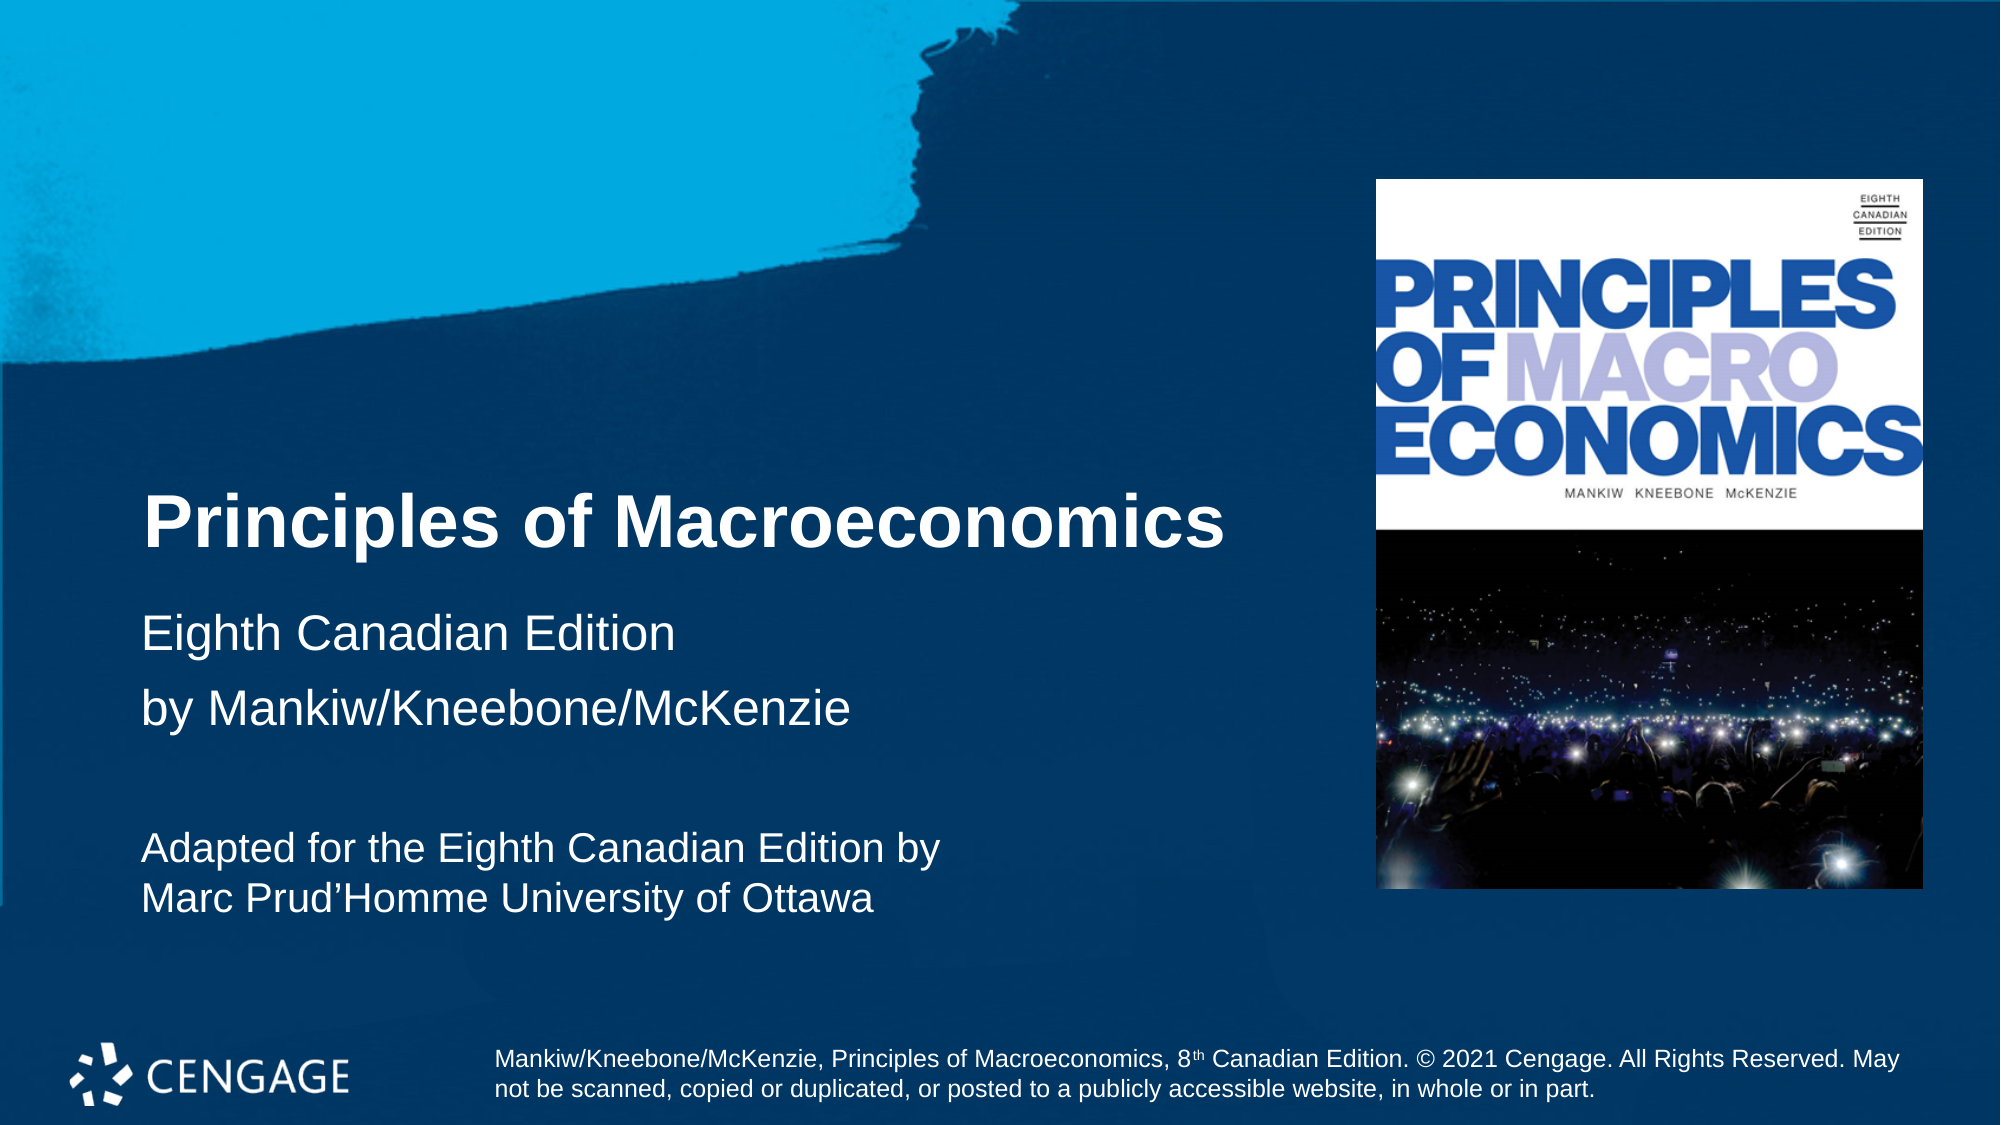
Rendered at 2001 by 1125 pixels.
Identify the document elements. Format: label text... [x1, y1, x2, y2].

picture [0, 2, 2000, 1125]
title Principles of Macroeconomics [143, 482, 1328, 573]
list Eighth Canadian Edition by Mankiw/Kneebone/McKenzie [140, 597, 1328, 747]
footer Mankiw/Kneebone/McKenzie, Principles of Macroeconomics, 8th Canadian Edition. © 2021 Cengage. All Rights Reserved. May not be scanned, copied or duplicated, or posted to a publicly accessible website, in whole or in part. [479, 1042, 1924, 1103]
picture [925, 43, 946, 52]
list Adapted for the Eighth Canadian Edition by Marc Prud’Homme University of Ottawa [140, 820, 965, 922]
